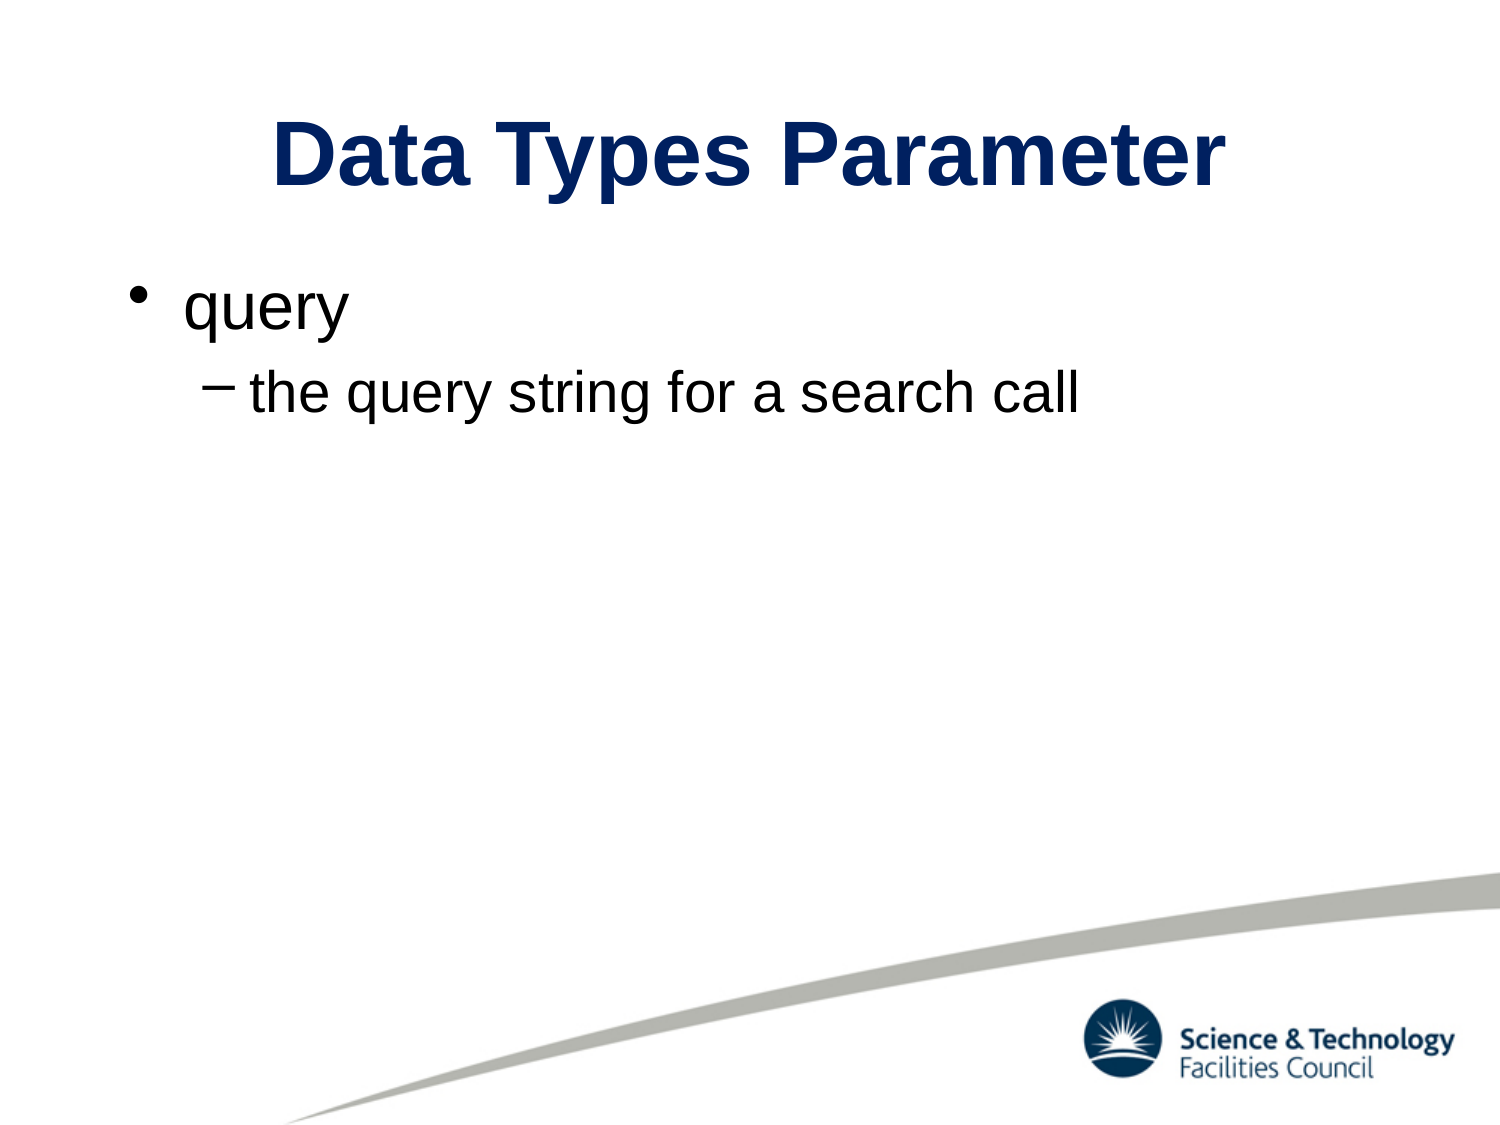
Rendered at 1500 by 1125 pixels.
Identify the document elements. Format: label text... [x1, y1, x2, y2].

title Data Types Parameter [0, 54, 1500, 243]
picture [0, 868, 1500, 1125]
list query the query string for a search call [112, 255, 1388, 880]
